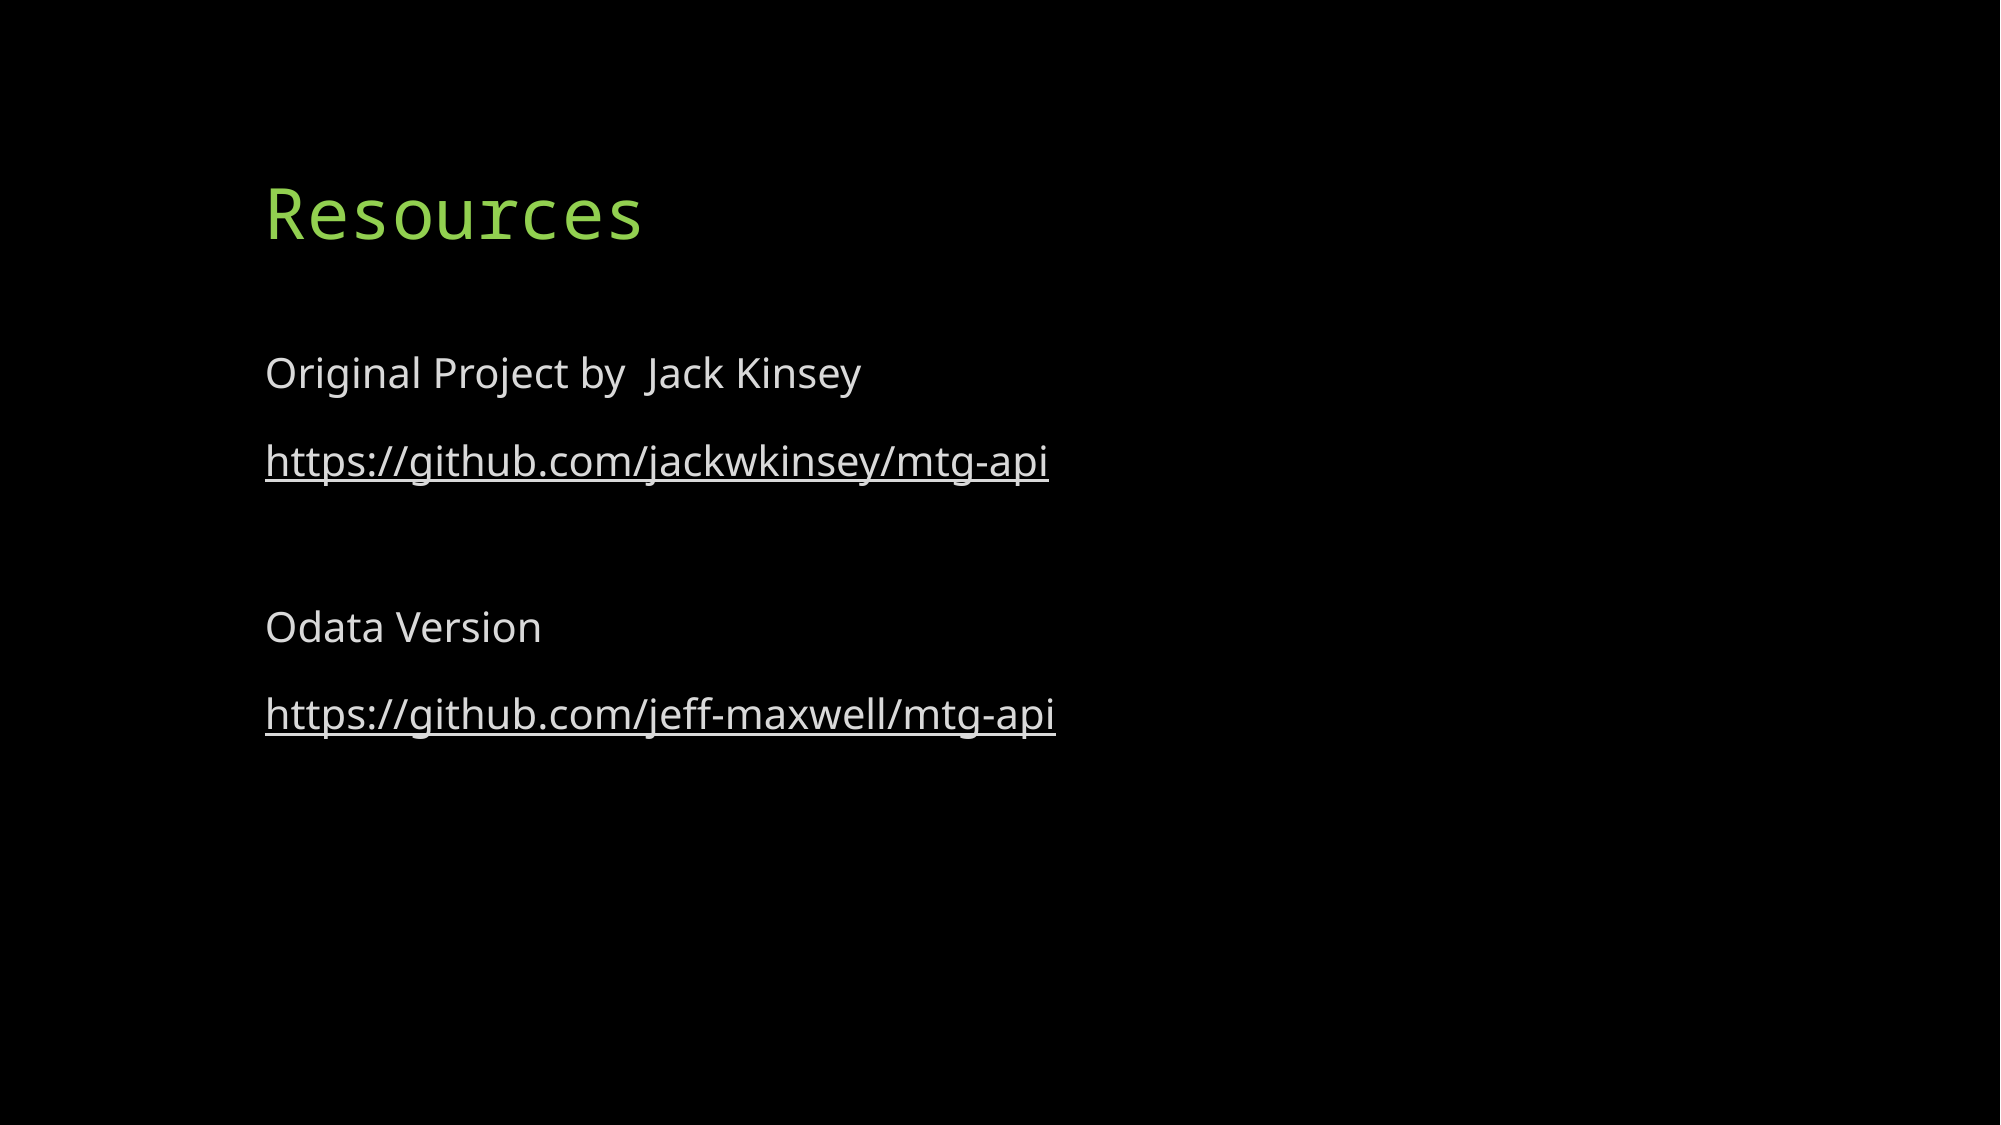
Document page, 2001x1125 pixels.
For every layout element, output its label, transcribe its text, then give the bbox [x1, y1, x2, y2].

list Original Project by Jack Kinsey https://github.com/jackwkinsey/mtg-api Odata Version https://github.com/jeff-maxwell/mtg-api [249, 299, 1750, 1000]
title Resources [249, 75, 1750, 263]
